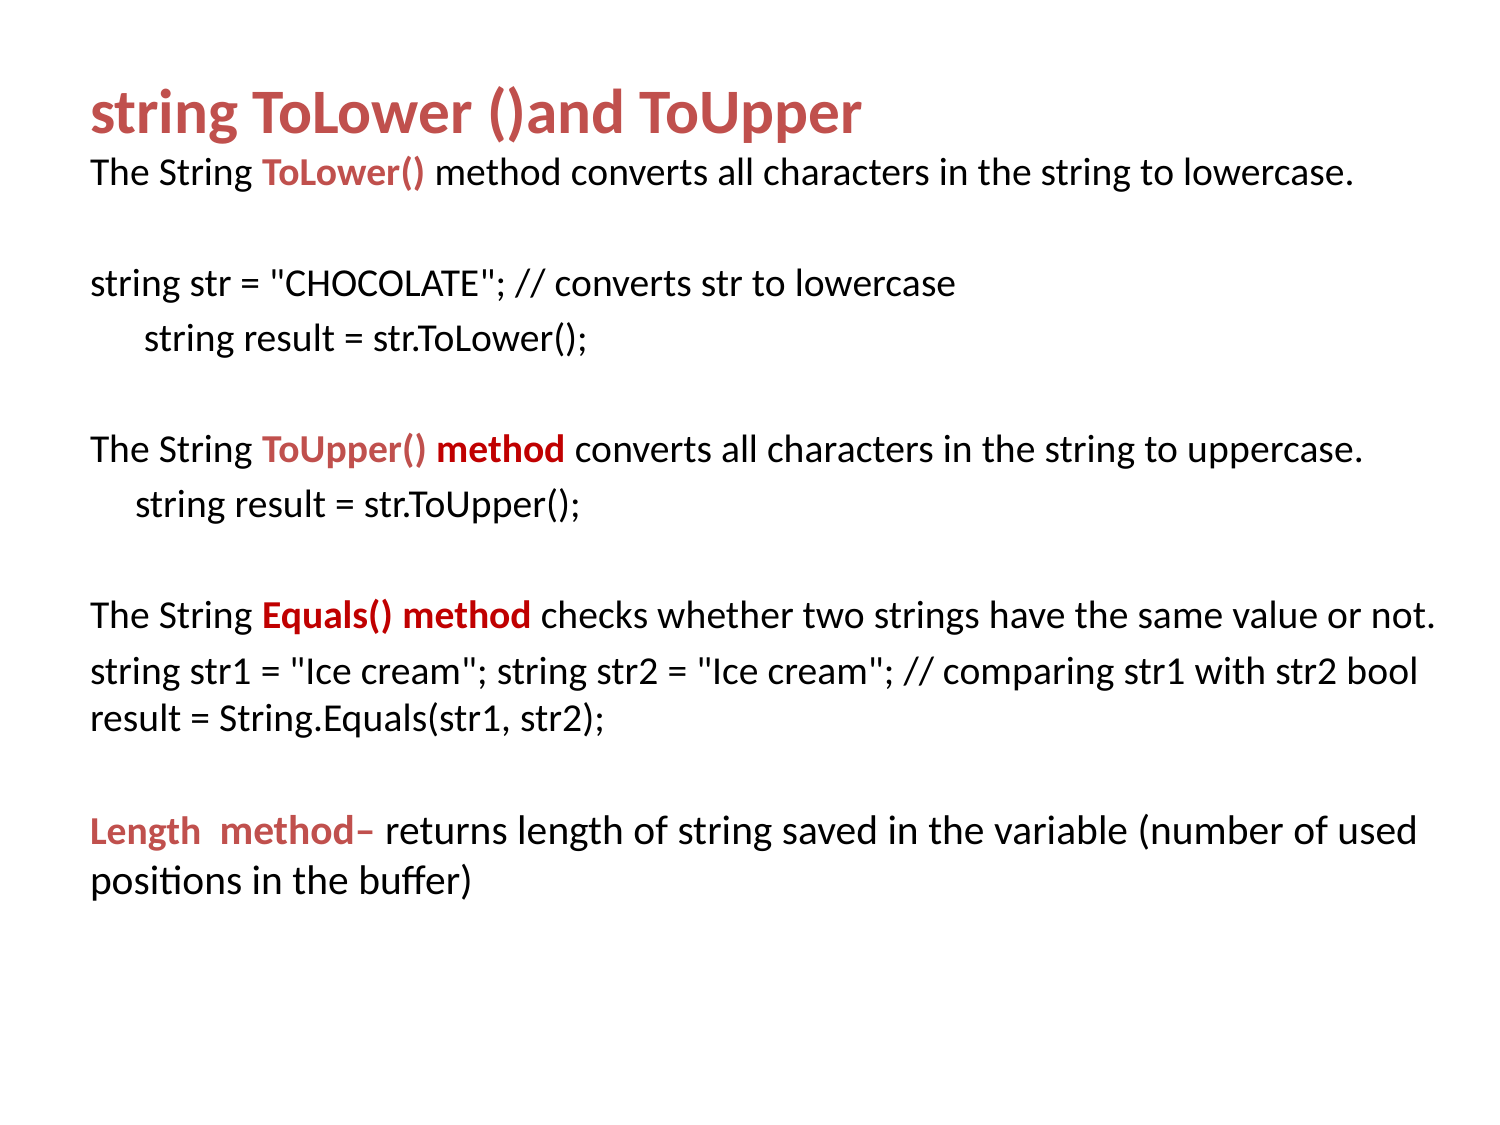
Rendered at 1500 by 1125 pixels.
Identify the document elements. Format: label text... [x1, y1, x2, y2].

subtitle string ToLower ()and ToUpper The String ToLower() method converts all characters in the string to lowercase. string str = "CHOCOLATE"; // converts str to lowercase string result = str.ToLower(); The String ToUpper() method converts all characters in the string to uppercase. string result = str.ToUpper(); The String Equals() method checks whether two strings have the same value or not. string str1 = "Ice cream"; string str2 = "Ice cream"; // comparing str1 with str2 bool result = String.Equals(str1, str2); Length method– returns length of string saved in the variable (number of used positions in the buffer) [75, 62, 1463, 925]
